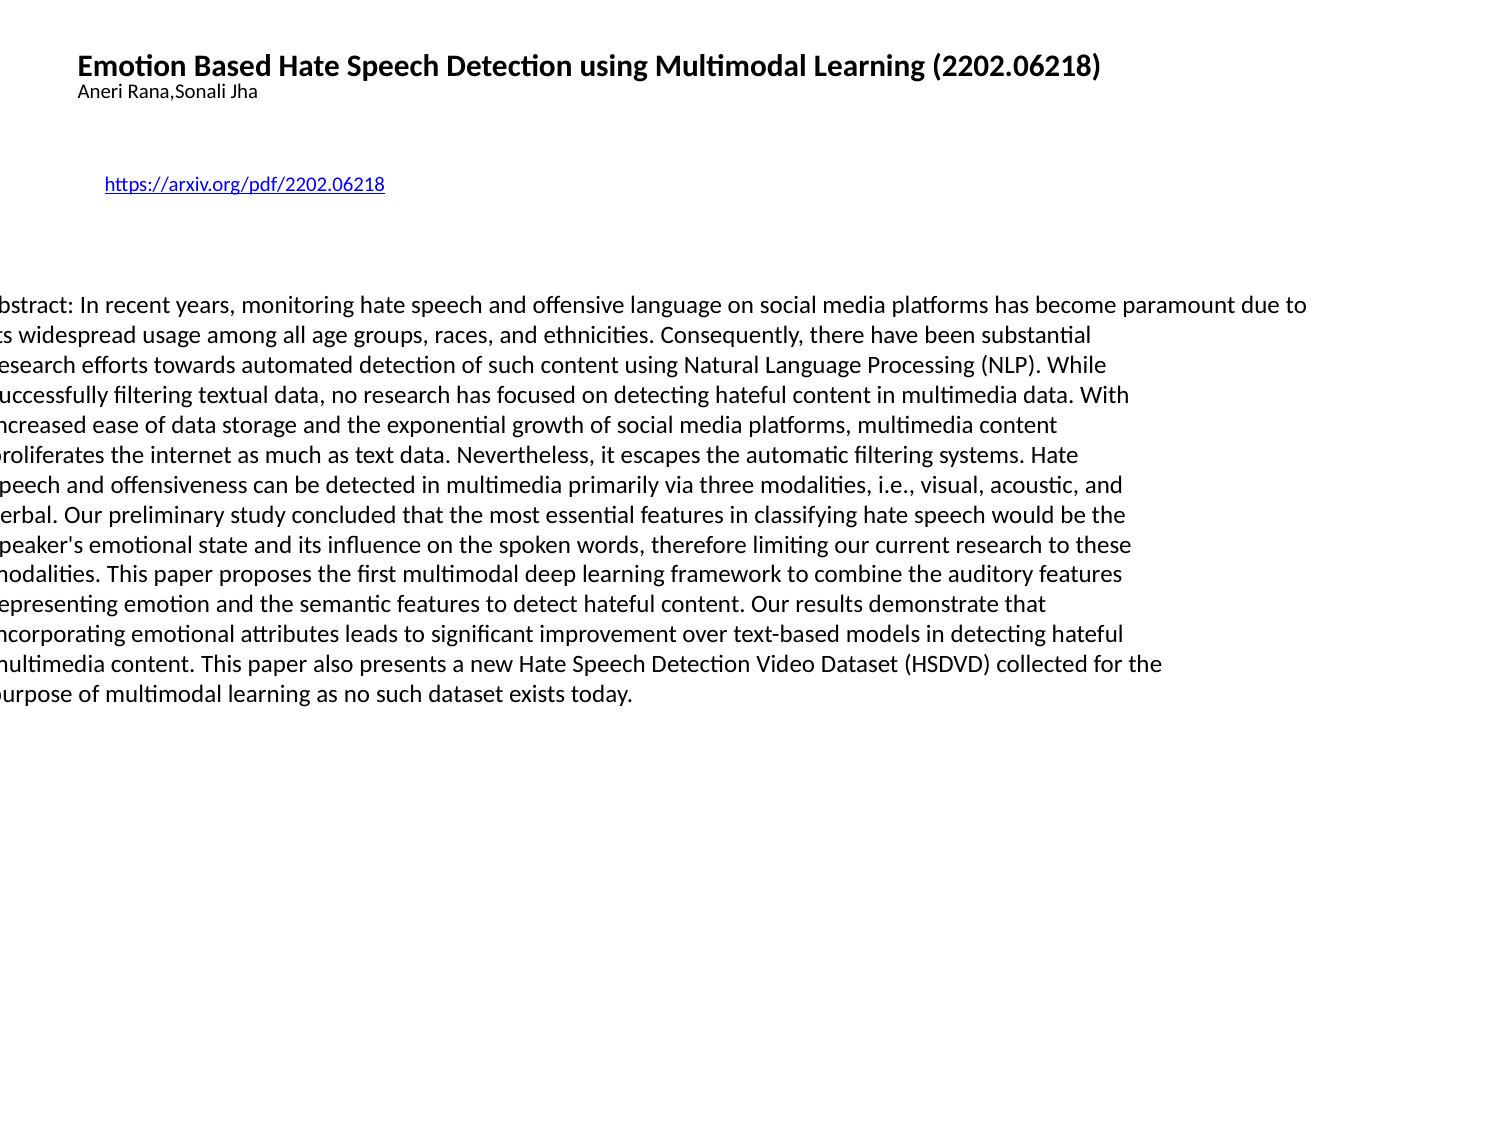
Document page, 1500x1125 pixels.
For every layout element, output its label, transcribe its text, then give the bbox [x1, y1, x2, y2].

text_box Abstract: In recent years, monitoring hate speech and offensive language on social media platforms has become paramount due to its widespread usage among all age groups, races, and ethnicities. Consequently, there have been substantial research efforts towards automated detection of such content using Natural Language Processing (NLP). While successfully filtering textual data, no research has focused on detecting hateful content in multimedia data. With increased ease of data storage and the exponential growth of social media platforms, multimedia content proliferates the internet as much as text data. Nevertheless, it escapes the automatic filtering systems. Hate speech and offensiveness can be detected in multimedia primarily via three modalities, i.e., visual, acoustic, and verbal. Our preliminary study concluded that the most essential features in classifying hate speech would be the speaker's emotional state and its influence on the spoken words, therefore limiting our current research to these modalities. This paper proposes the first multimodal deep learning framework to combine the auditory features representing emotion and the semantic features to detect hateful content. Our results demonstrate that incorporating emotional attributes leads to significant improvement over text-based models in detecting hateful multimedia content. This paper also presents a new Hate Speech Detection Video Dataset (HSDVD) collected for the purpose of multimodal learning as no such dataset exists today. [0, 236, 1331, 770]
text_box Emotion Based Hate Speech Detection using Multimodal Learning (2202.06218) Aneri Rana,Sonali Jha [63, 0, 1118, 110]
text_box https://arxiv.org/pdf/2202.06218 [89, 118, 401, 203]
